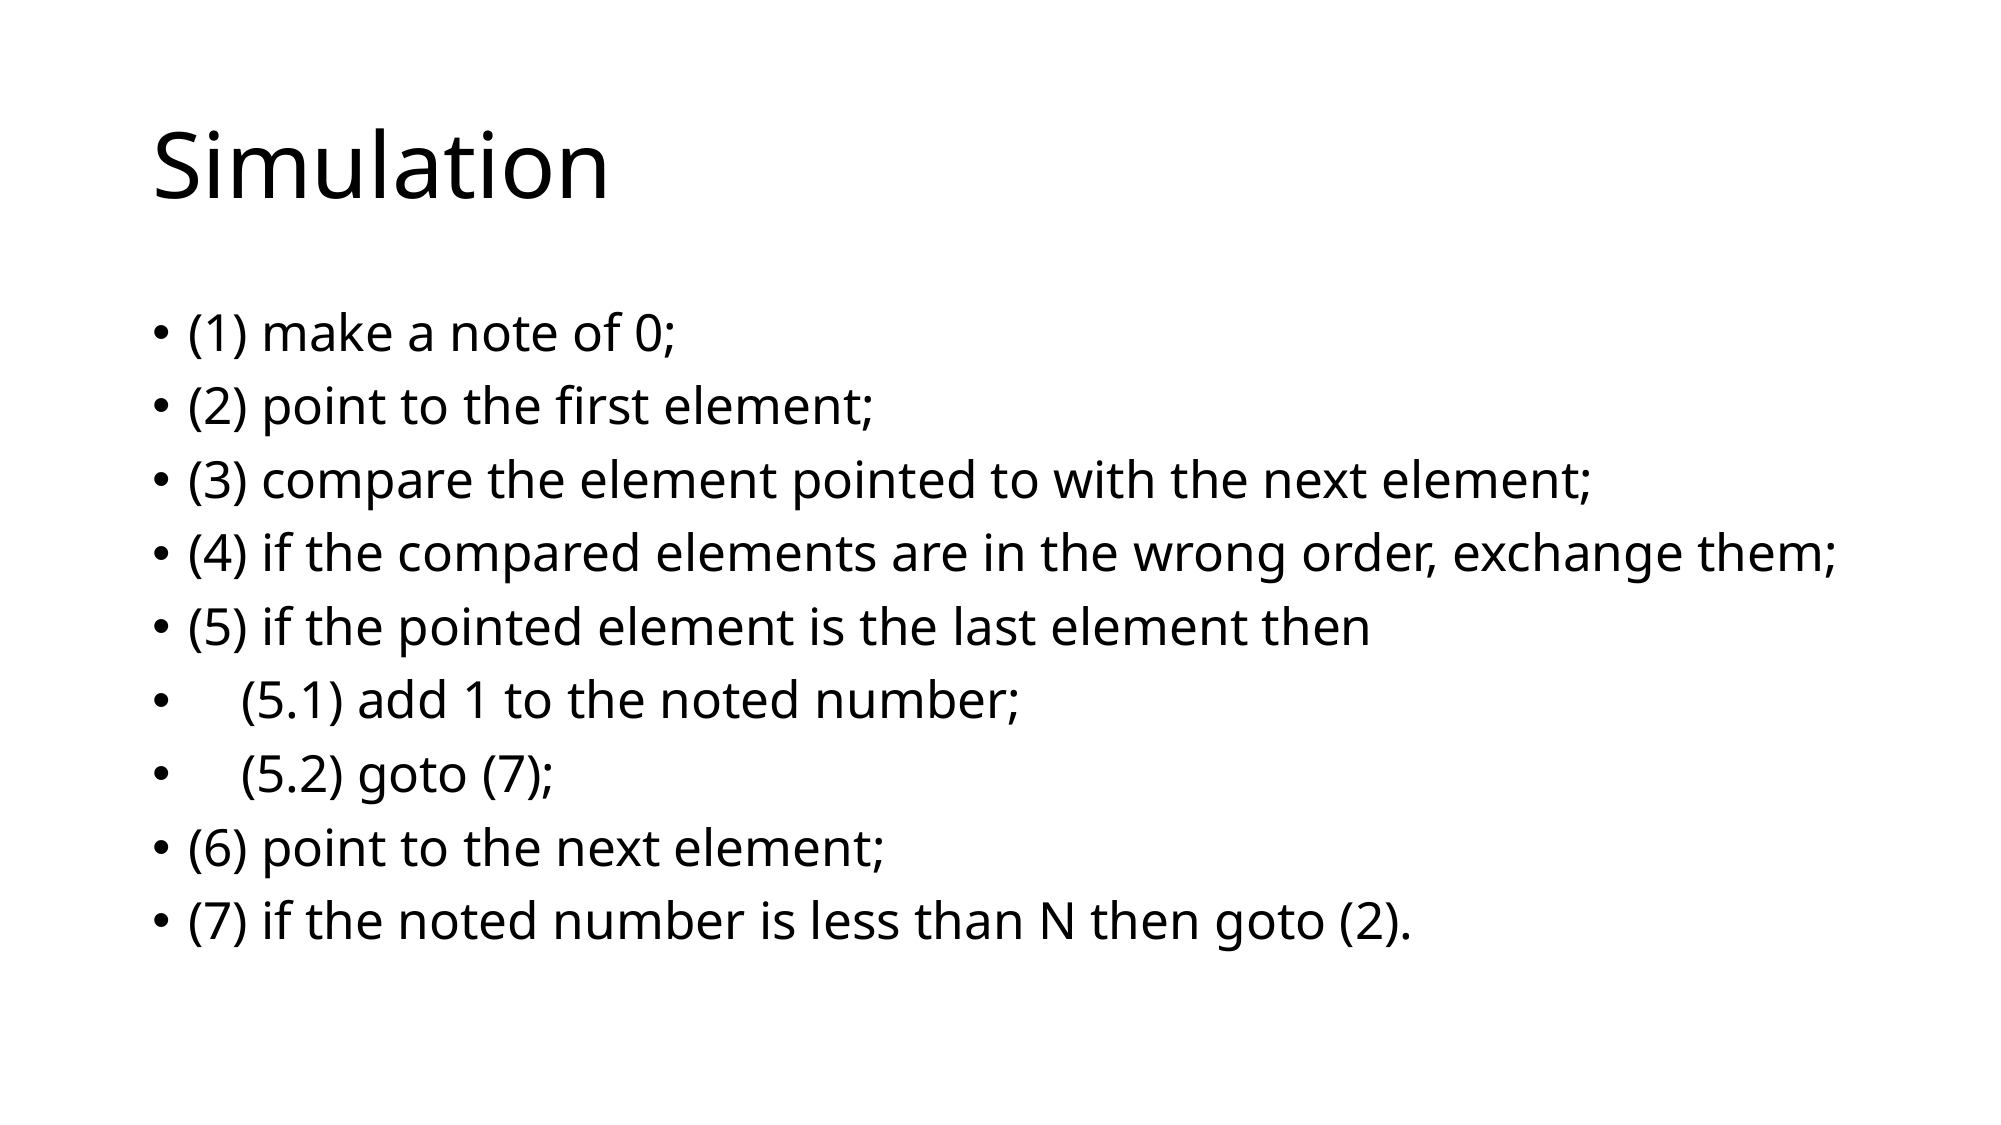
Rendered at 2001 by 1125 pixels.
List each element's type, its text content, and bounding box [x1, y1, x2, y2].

title Simulation [137, 59, 1863, 278]
list (1) make a note of 0; (2) point to the first element; (3) compare the element pointed to with the next element; (4) if the compared elements are in the wrong order, exchange them; (5) if the pointed element is the last element then (5.1) add 1 to the noted number; (5.2) goto (7); (6) point to the next element; (7) if the noted number is less than N then goto (2). [137, 299, 1863, 1014]
